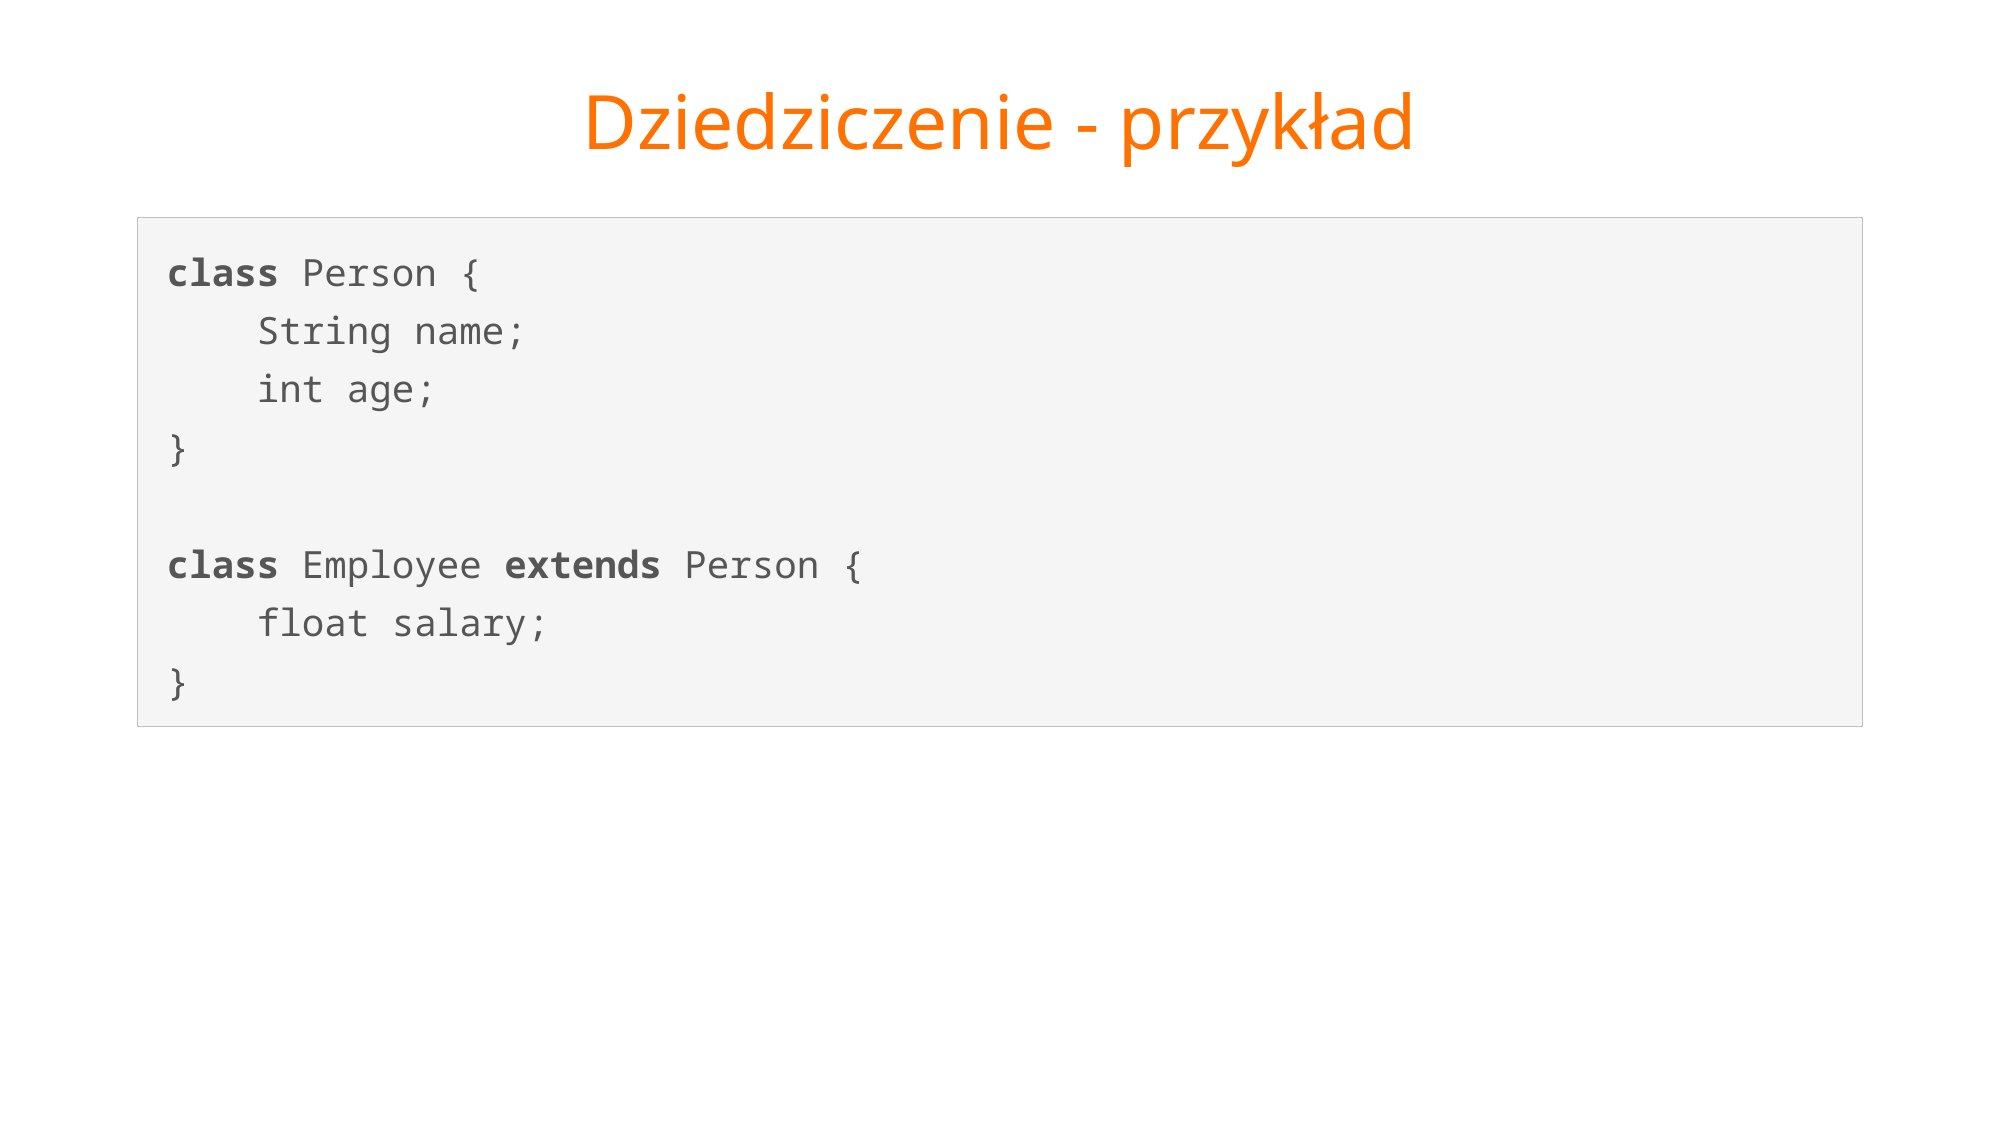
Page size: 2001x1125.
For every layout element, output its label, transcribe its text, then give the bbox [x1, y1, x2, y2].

text_box class Person { String name; int age; } class Employee extends Person { float salary; } [137, 217, 1863, 727]
title Dziedziczenie - przykład [137, 59, 1863, 191]
